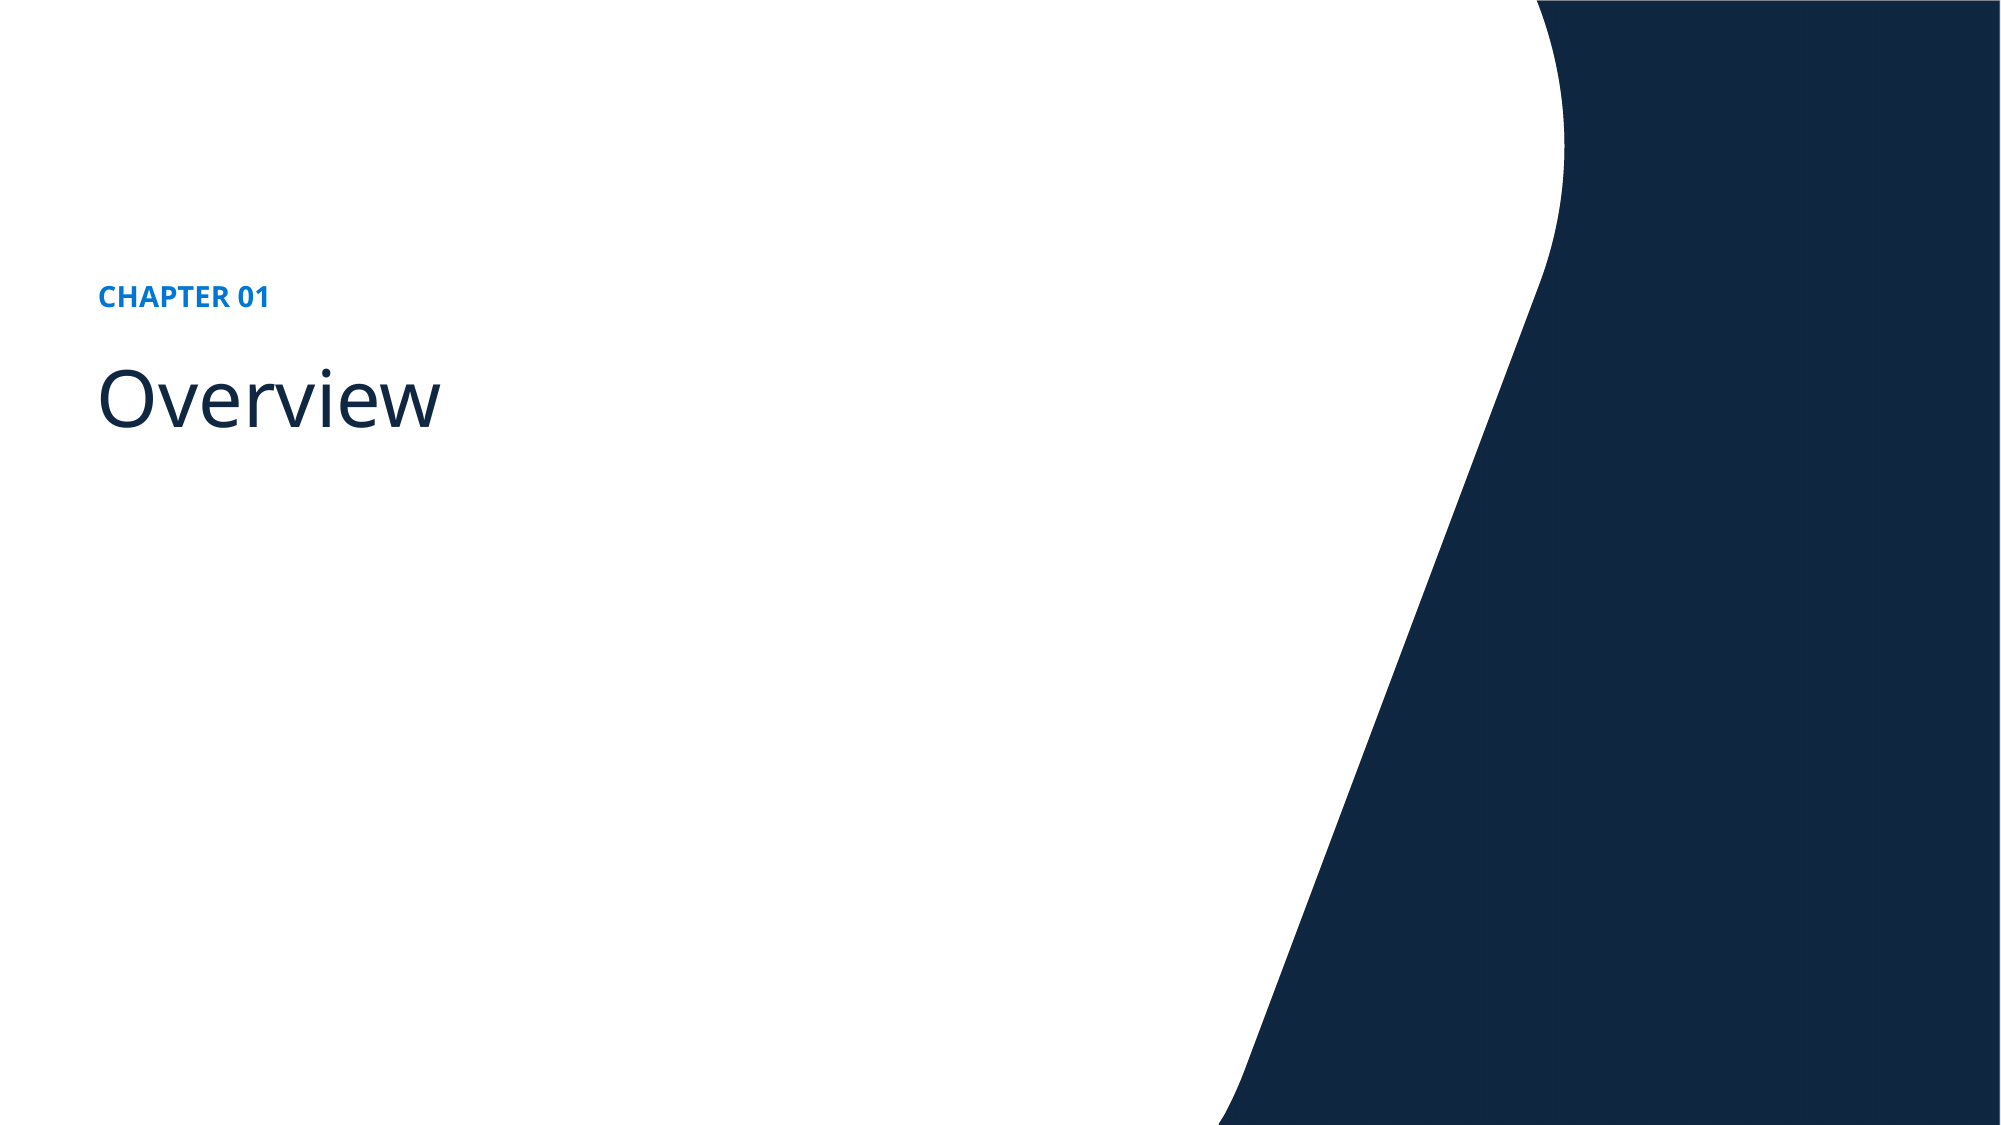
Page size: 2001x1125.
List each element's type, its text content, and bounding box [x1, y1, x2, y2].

text_box CHAPTER 01 [81, 268, 1237, 323]
text_box Overview [79, 339, 1235, 550]
text_box [1214, 0, 2000, 1125]
